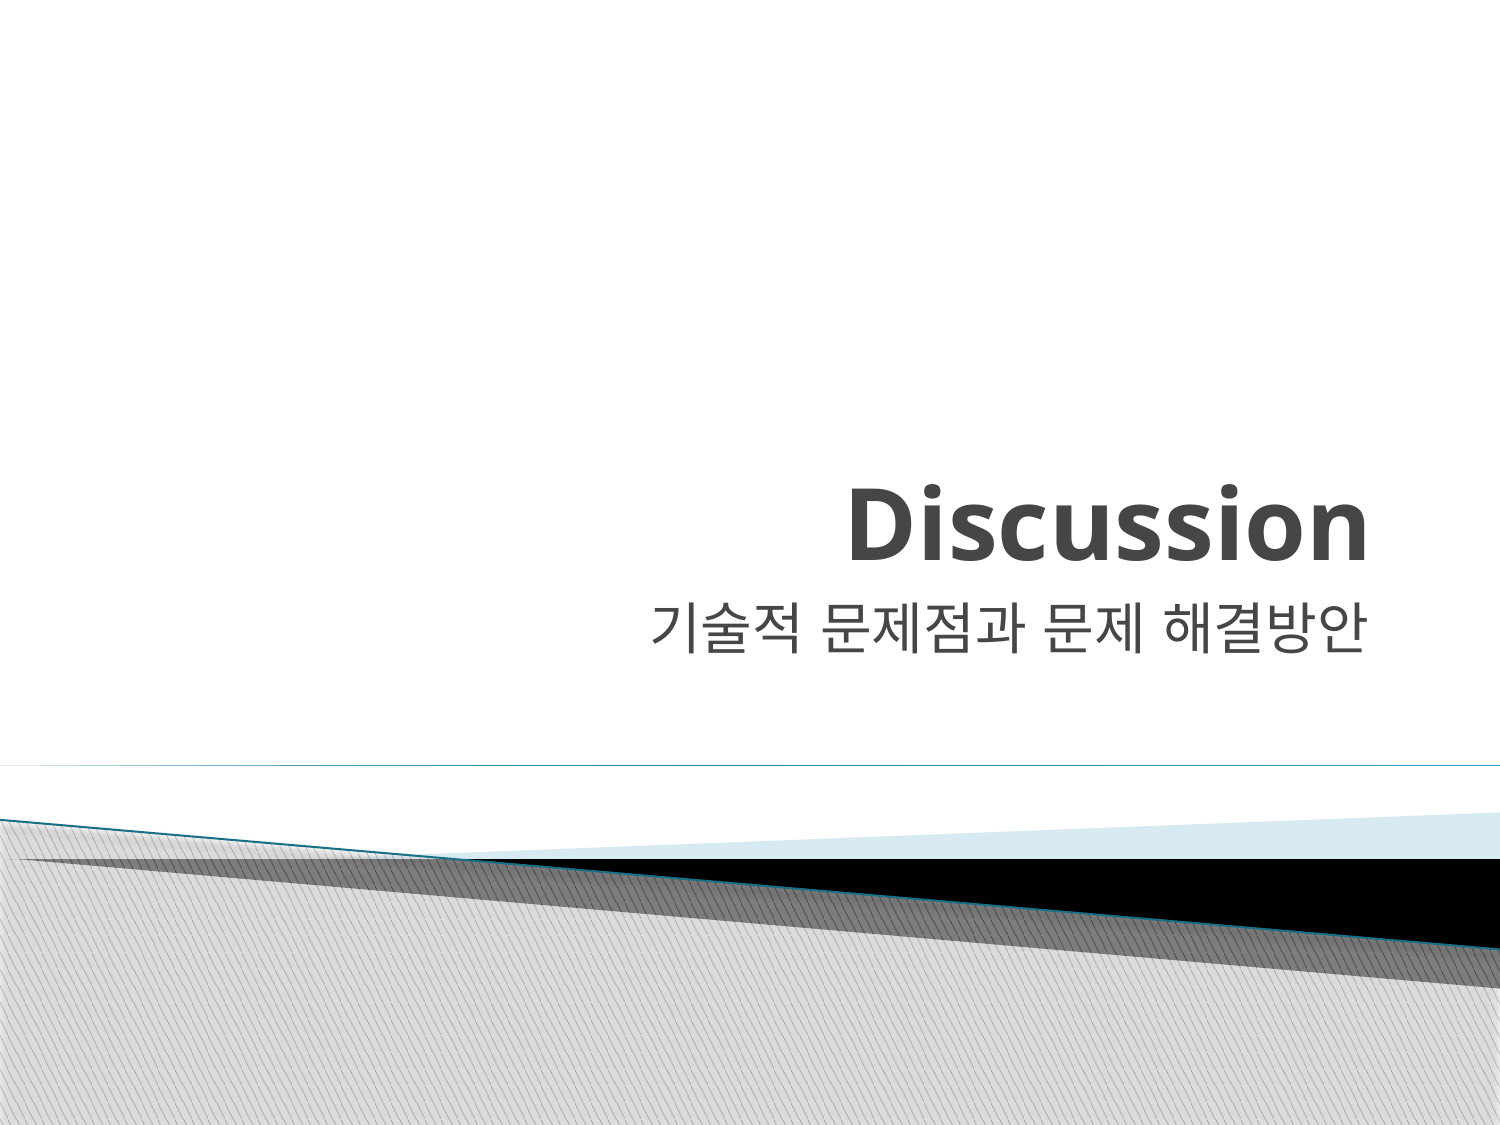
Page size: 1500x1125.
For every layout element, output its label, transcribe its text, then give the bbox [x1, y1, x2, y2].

picture [5, 859, 1500, 989]
title Discussion [112, 287, 1388, 586]
subtitle 기술적 문제점과 문제 해결방안 [112, 586, 1388, 783]
